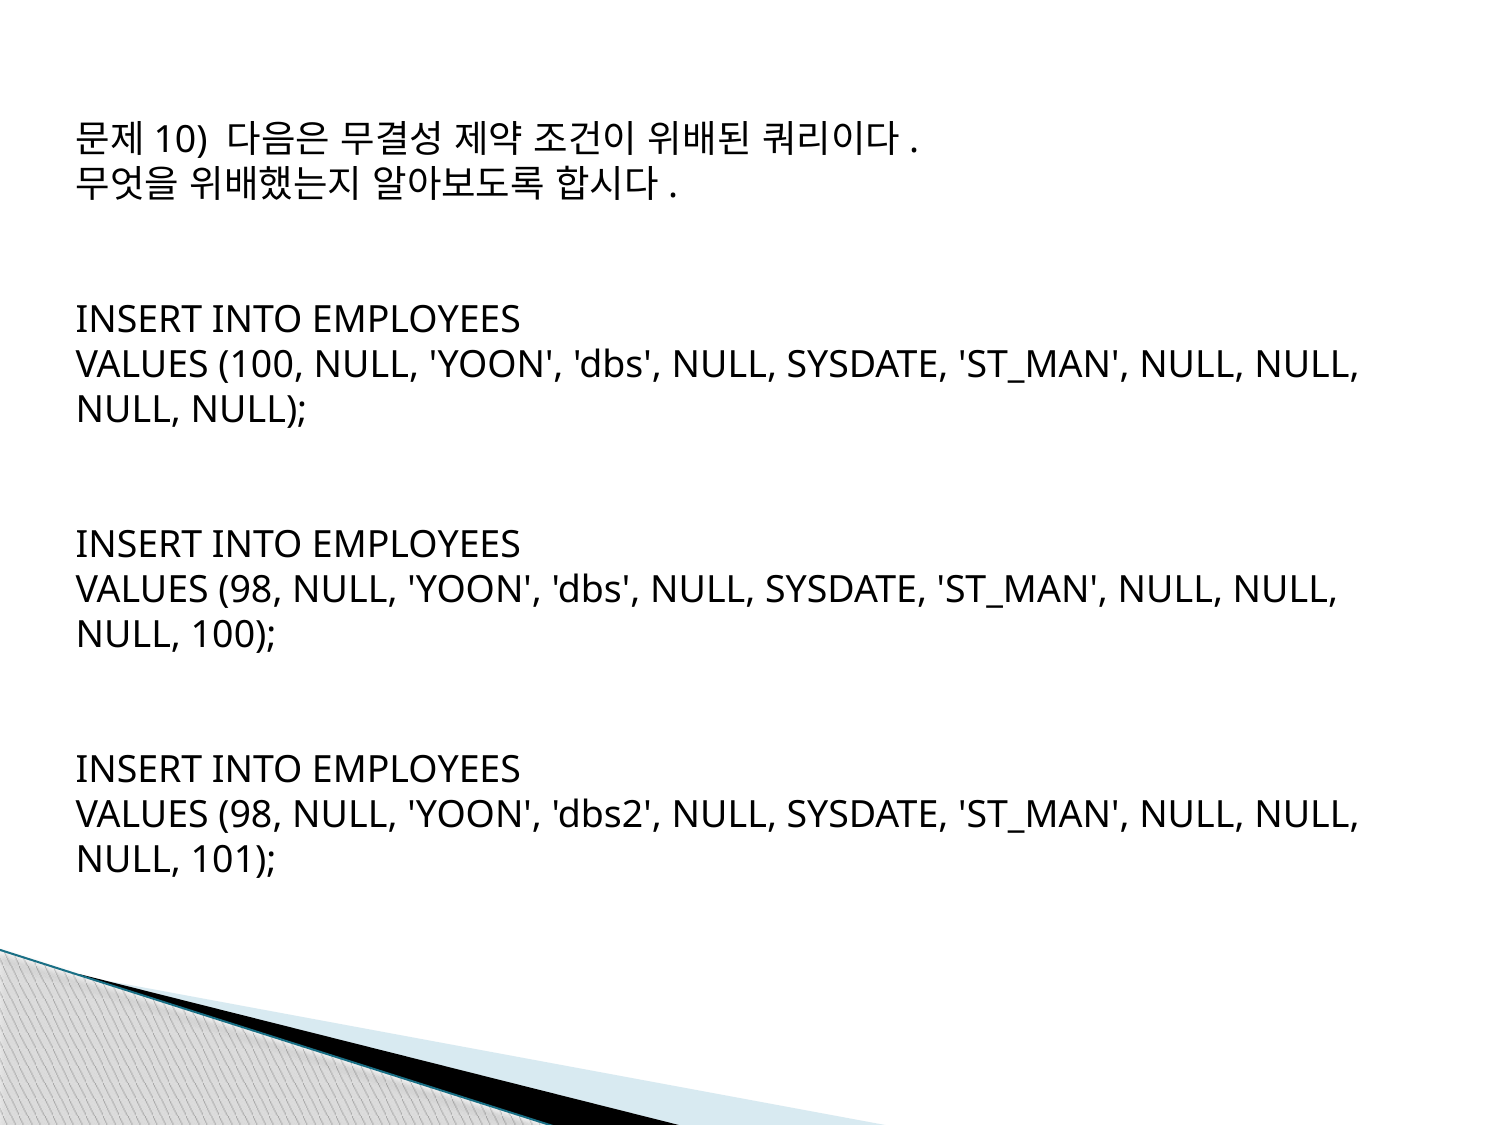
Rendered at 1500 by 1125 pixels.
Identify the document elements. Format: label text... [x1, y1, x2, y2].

text_box 문제10) 다음은 무결성 제약 조건이 위배된 쿼리이다. 무엇을 위배했는지 알아보도록 합시다. INSERT INTO EMPLOYEES VALUES (100, NULL, 'YOON', 'dbs', NULL, SYSDATE, 'ST_MAN', NULL, NULL, NULL, NULL); INSERT INTO EMPLOYEES VALUES (98, NULL, 'YOON', 'dbs', NULL, SYSDATE, 'ST_MAN', NULL, NULL, NULL, 100); INSERT INTO EMPLOYEES VALUES (98, NULL, 'YOON', 'dbs2', NULL, SYSDATE, 'ST_MAN', NULL, NULL, NULL, 101); [60, 62, 1439, 1063]
